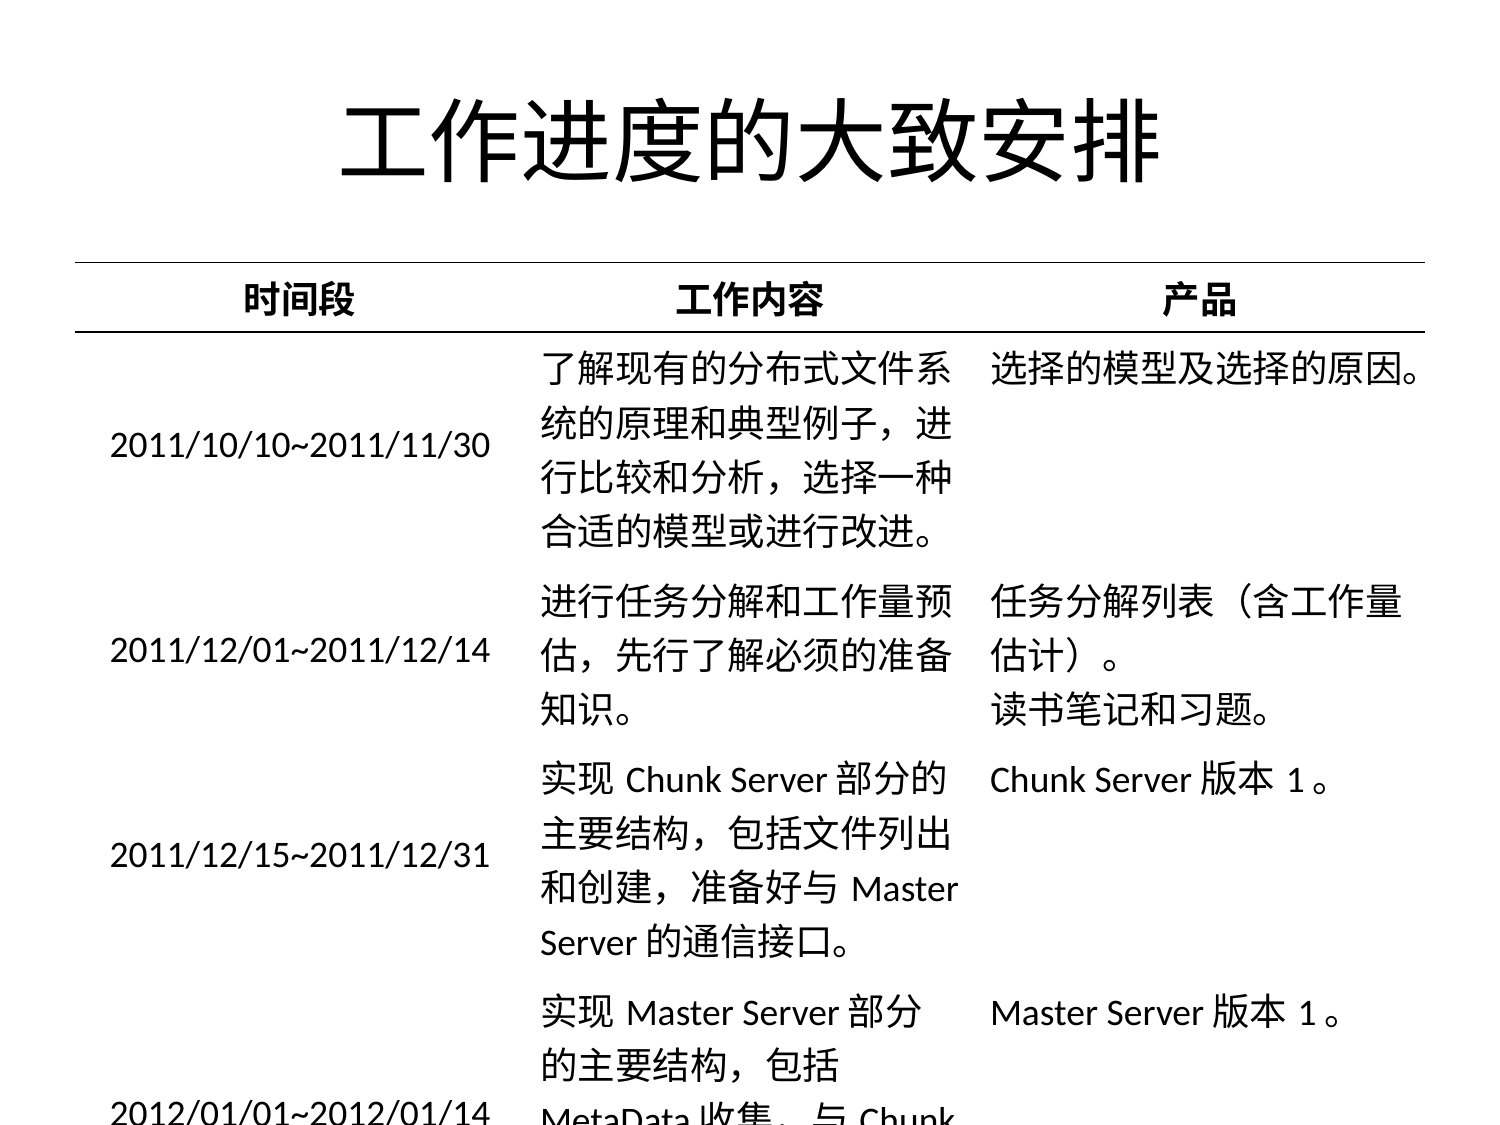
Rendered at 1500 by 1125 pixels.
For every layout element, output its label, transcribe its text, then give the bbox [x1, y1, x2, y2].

table_cell 2011/12/01~2011/12/14 [75, 564, 525, 742]
table_cell 了解现有的分布式文件系统的原理和典型例子，进行比较和分析，选择一种合适的模型或进行改进。 [525, 333, 975, 564]
table_header 时间段 [75, 263, 525, 331]
table_header 产品 [975, 263, 1425, 331]
table_cell 2011/10/10~2011/11/30 [75, 333, 525, 564]
table_cell 任务分解列表（含工作量估计）。 读书笔记和习题。 [975, 564, 1425, 742]
table_cell 2012/01/01~2012/01/14 [75, 974, 525, 1125]
table_cell 2011/12/15~2011/12/31 [75, 742, 525, 974]
table_cell 选择的模型及选择的原因。 [975, 333, 1425, 564]
table_cell Chunk Server版本1。 [975, 742, 1425, 974]
table_header 工作内容 [525, 263, 975, 331]
table_cell 实现Master Server部分的主要结构，包括MetaData收集，与Chunk Server的通信，准备好与Client的通信接口。 [525, 974, 975, 1125]
table_cell 实现Chunk Server部分的主要结构，包括文件列出和创建，准备好与Master Server的通信接口。 [525, 742, 975, 974]
table_cell 进行任务分解和工作量预估，先行了解必须的准备知识。 [525, 564, 975, 742]
table_cell Master Server版本1。 [975, 974, 1425, 1125]
title 工作进度的大致安排 [75, 45, 1425, 233]
